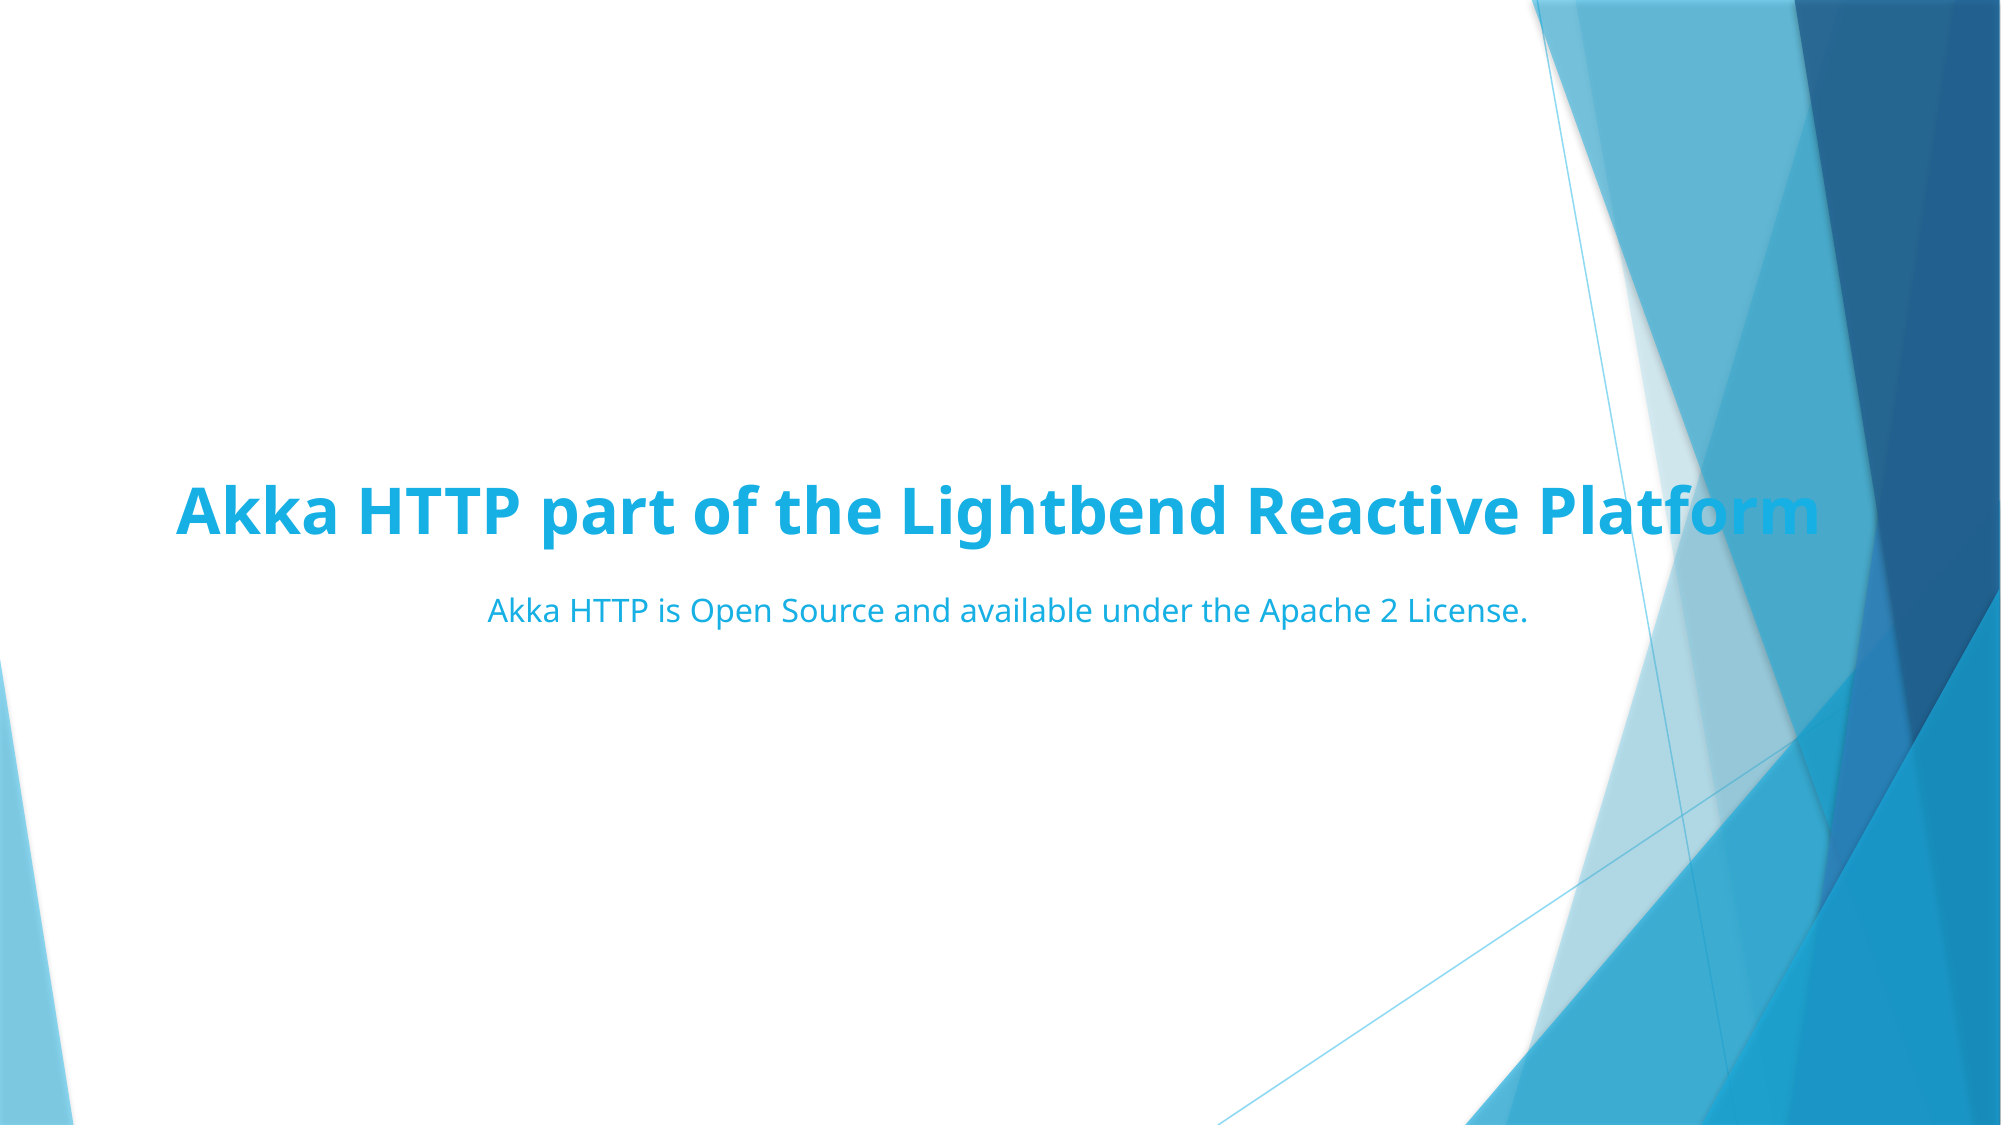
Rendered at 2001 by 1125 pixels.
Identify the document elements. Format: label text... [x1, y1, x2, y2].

title Akka HTTP part of the Lightbend Reactive Platform Akka HTTP is Open Source and available under the Apache 2 License. [154, 457, 1846, 668]
